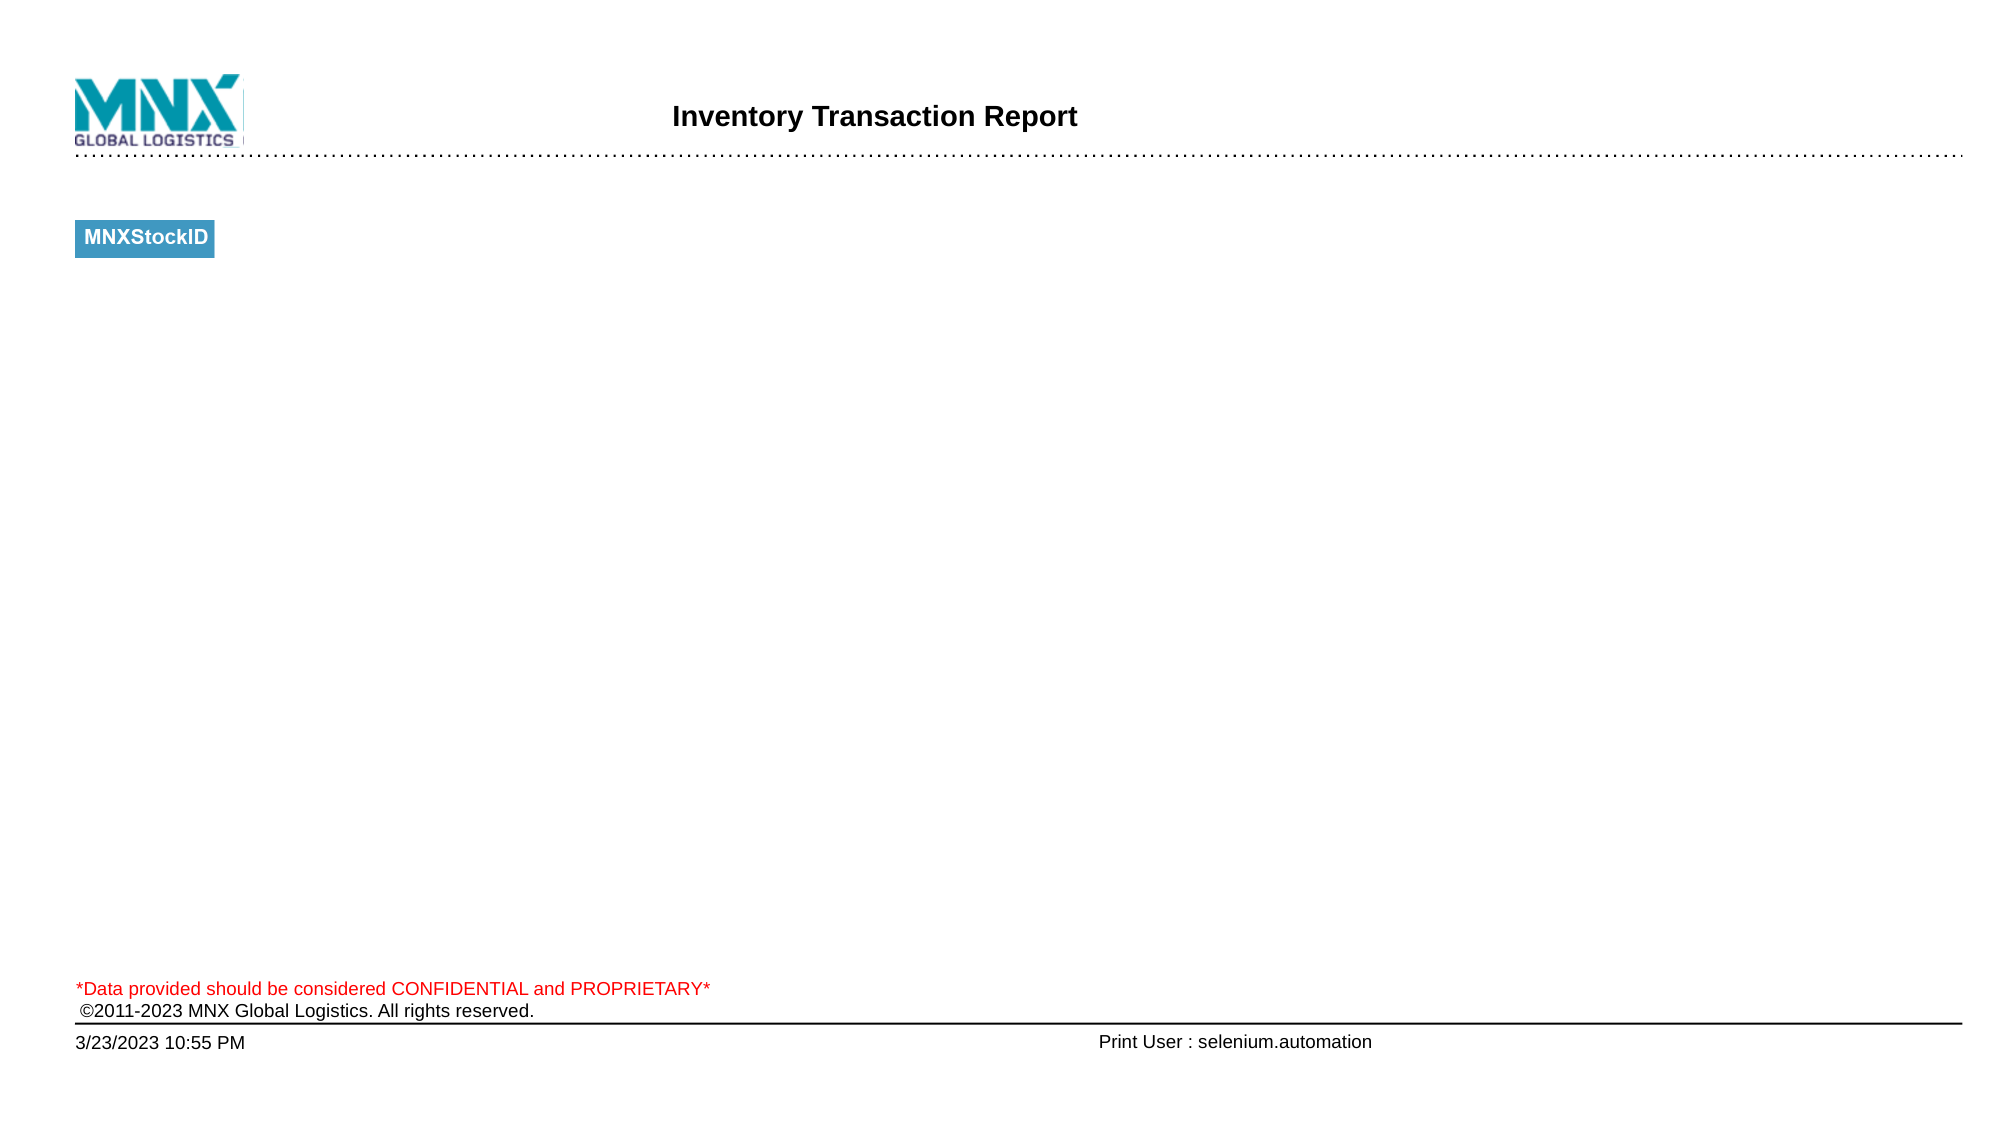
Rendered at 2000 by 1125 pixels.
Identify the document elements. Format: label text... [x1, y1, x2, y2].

picture [74, 219, 215, 296]
text_box ©2011-2023 MNX Global Logistics. All rights reserved. [75, 998, 1770, 1020]
text_box 3/23/2023 10:55 PM [75, 1030, 374, 1050]
picture [75, 74, 286, 148]
text_box Print User : selenium.automation [1032, 1029, 1439, 1050]
text_box Inventory Transaction Report [490, 94, 1260, 137]
text_box *Data provided should be considered CONFIDENTIAL and PROPRIETARY* [76, 977, 1771, 999]
